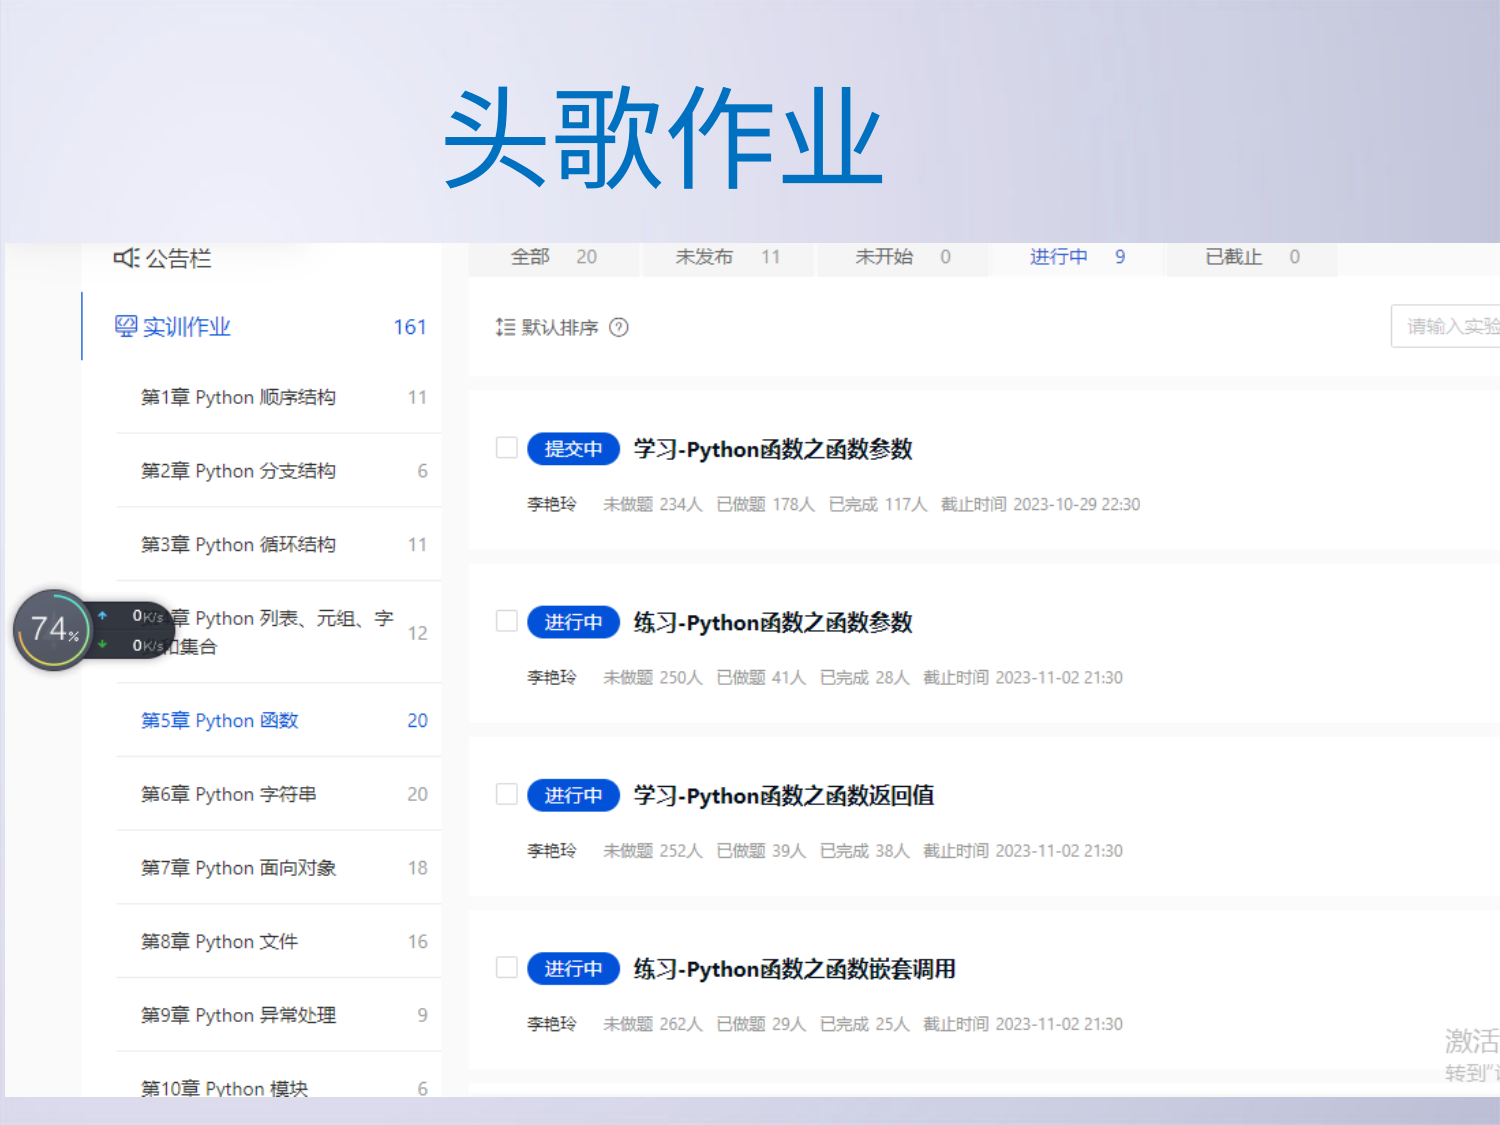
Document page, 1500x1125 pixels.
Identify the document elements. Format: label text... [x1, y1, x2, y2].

picture [0, 0, 1500, 1125]
text_box 头歌作业 [17, 60, 1311, 211]
